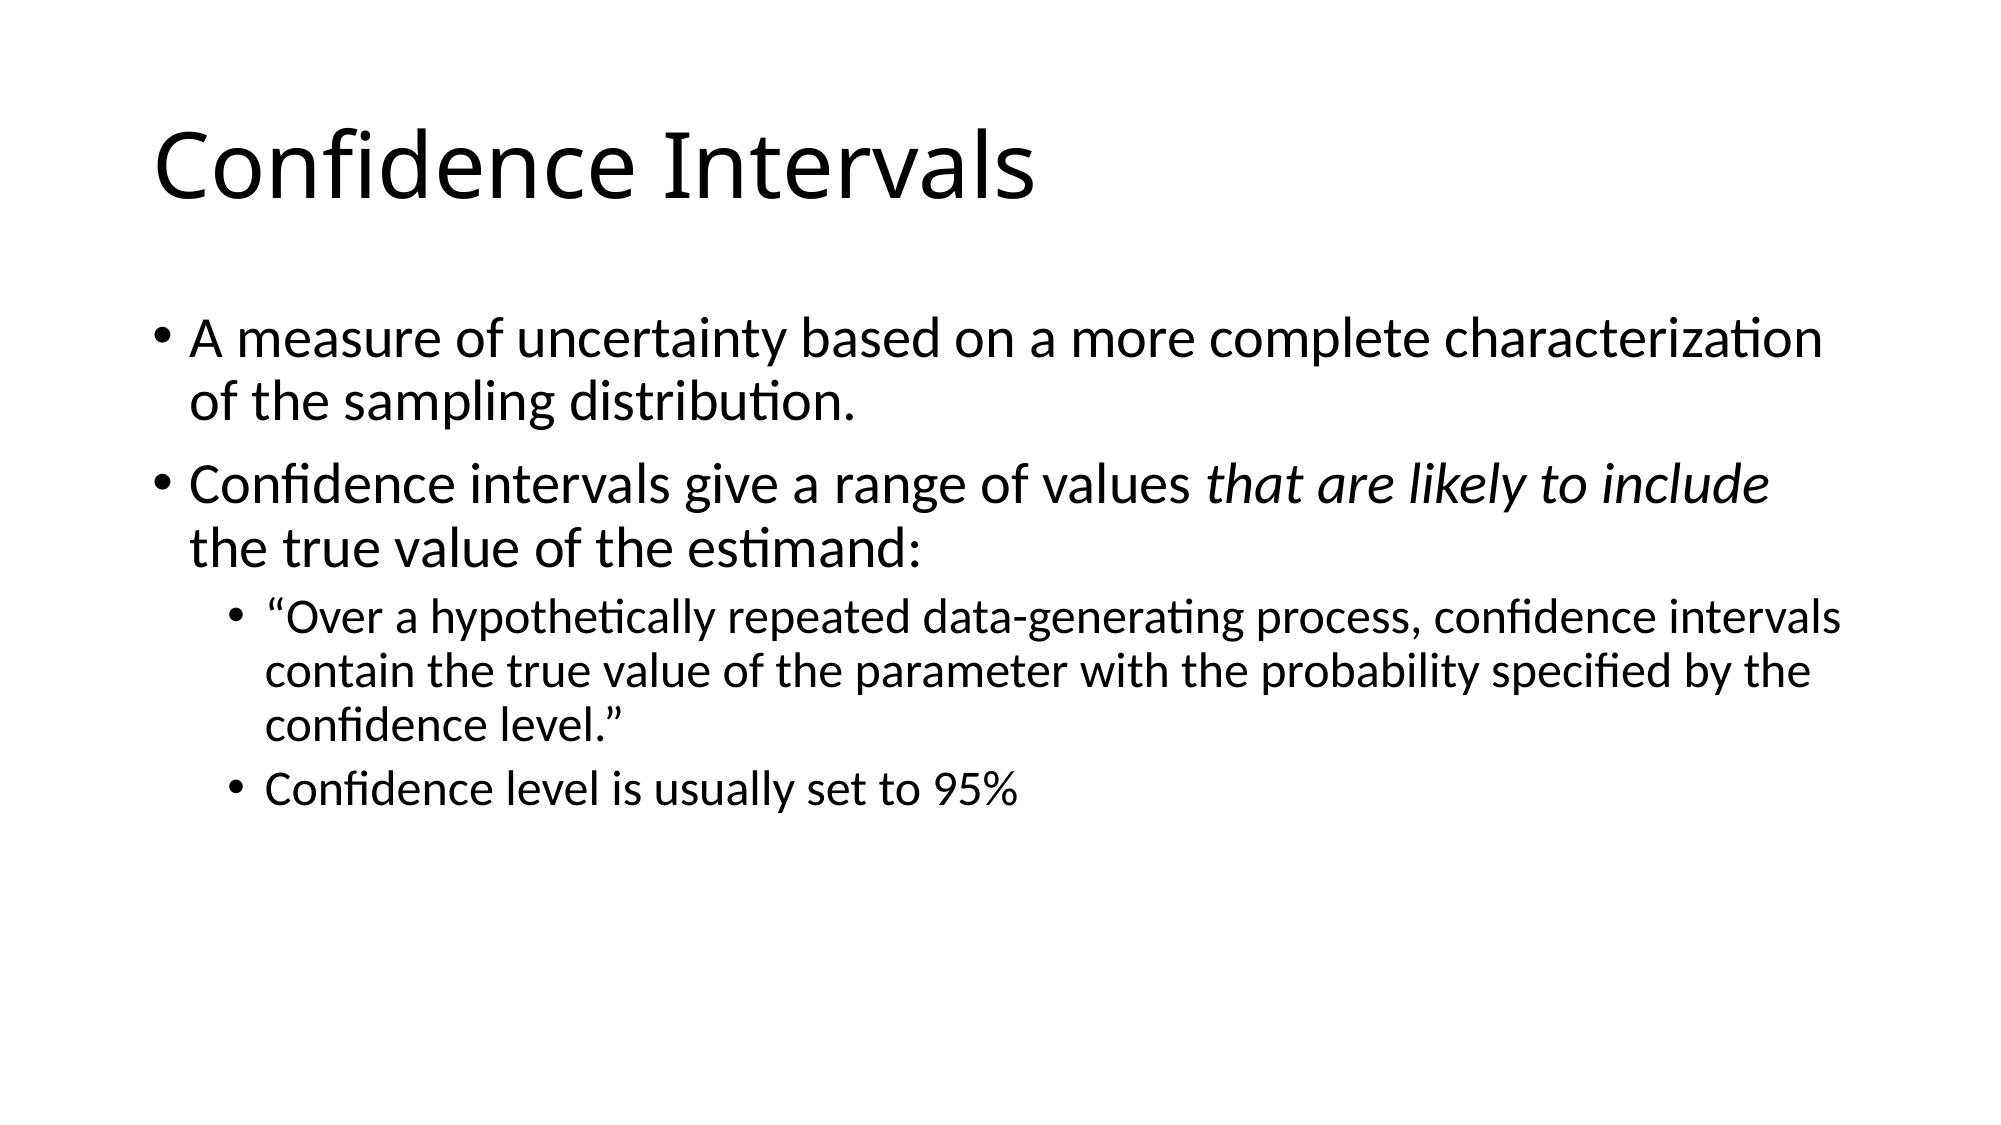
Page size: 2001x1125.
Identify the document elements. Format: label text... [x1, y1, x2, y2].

title Confidence Intervals [137, 59, 1863, 278]
list A measure of uncertainty based on a more complete characterization of the sampling distribution. Confidence intervals give a range of values that are likely to include the true value of the estimand: “Over a hypothetically repeated data-generating process, confidence intervals contain the true value of the parameter with the probability specified by the confidence level.” Confidence level is usually set to 95% [137, 299, 1863, 1014]
